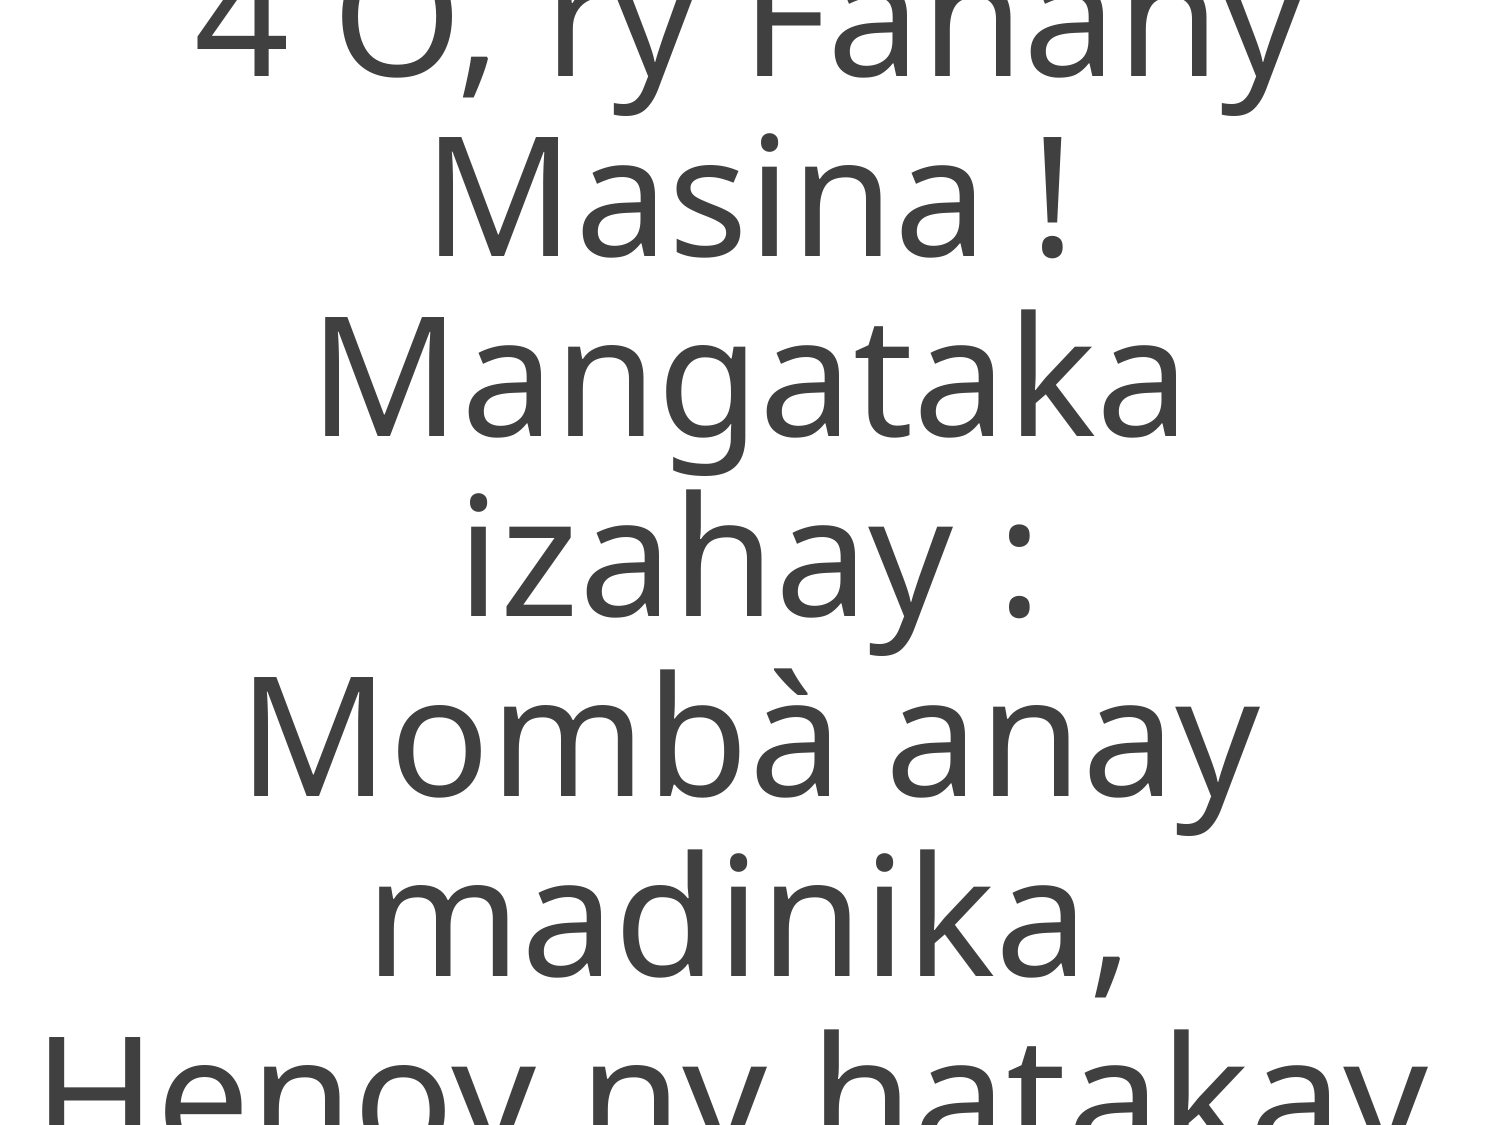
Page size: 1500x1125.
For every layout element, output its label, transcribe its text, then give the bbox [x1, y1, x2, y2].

title 4 O, ry Fanahy Masina ! Mangataka izahay : Mombà anay madinika, Henoy ny hatakay. [0, 453, 1500, 672]
